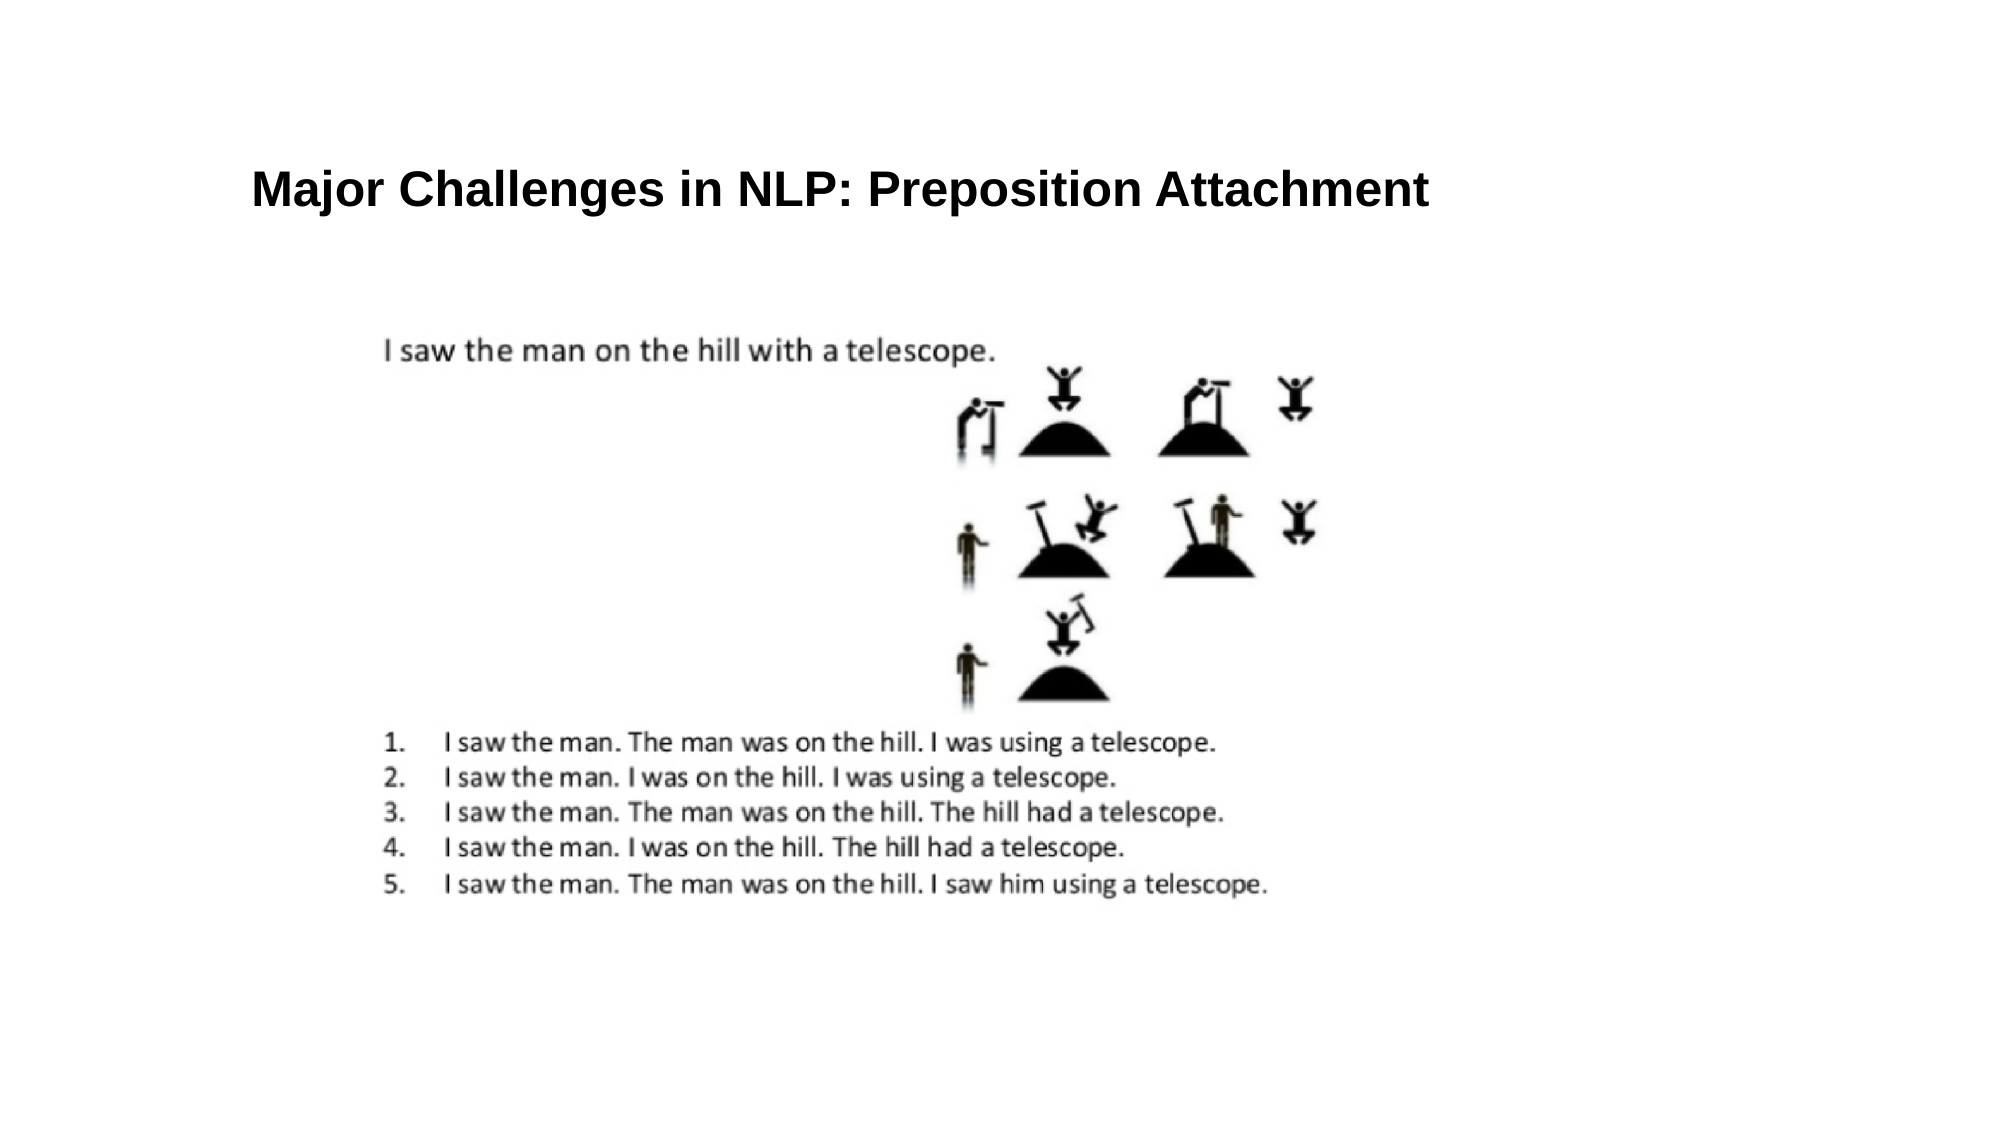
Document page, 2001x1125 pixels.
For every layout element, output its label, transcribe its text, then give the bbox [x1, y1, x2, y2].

text_box Major Challenges in NLP: Preposition Attachment [236, 149, 1601, 225]
picture [381, 332, 1327, 908]
